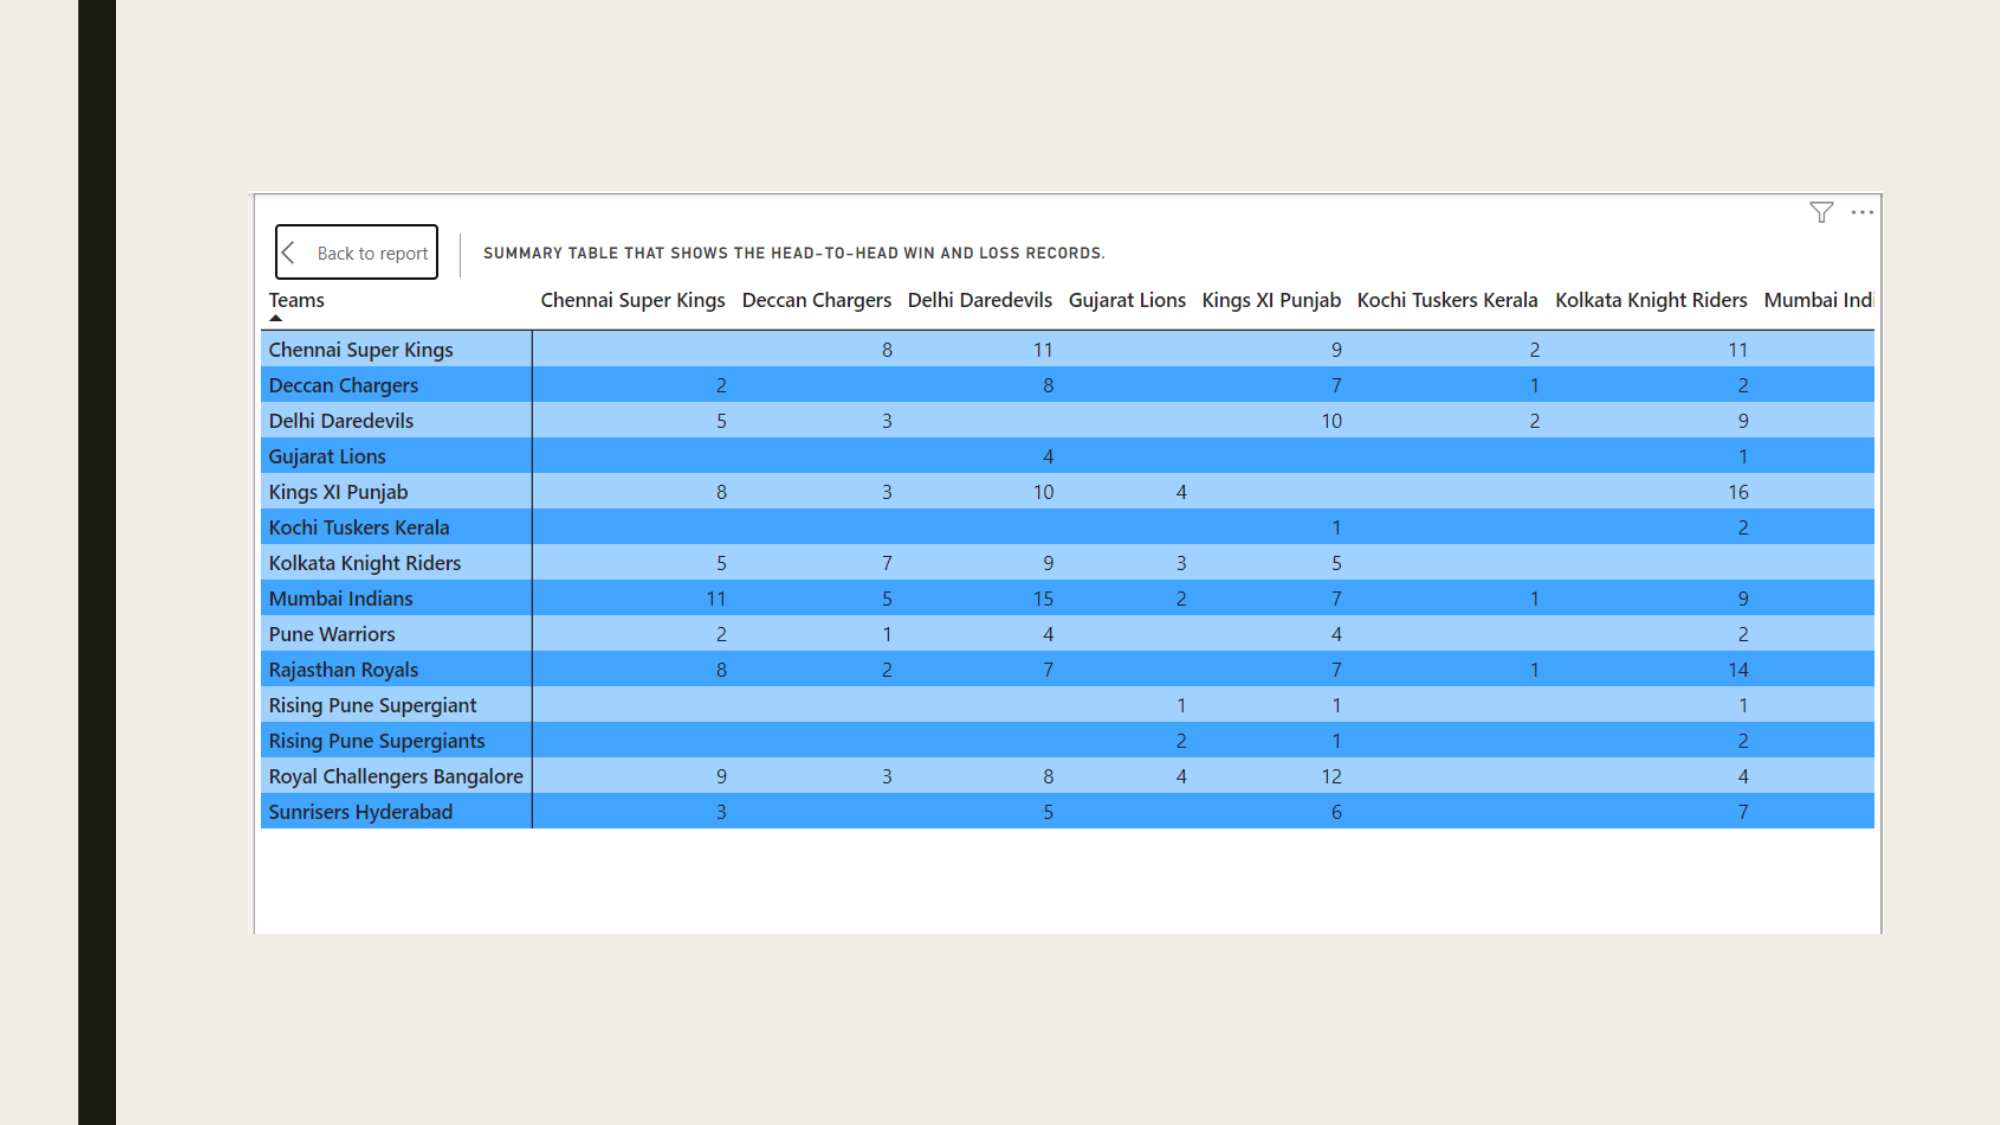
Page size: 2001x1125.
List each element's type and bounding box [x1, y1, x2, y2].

list [248, 191, 1884, 934]
